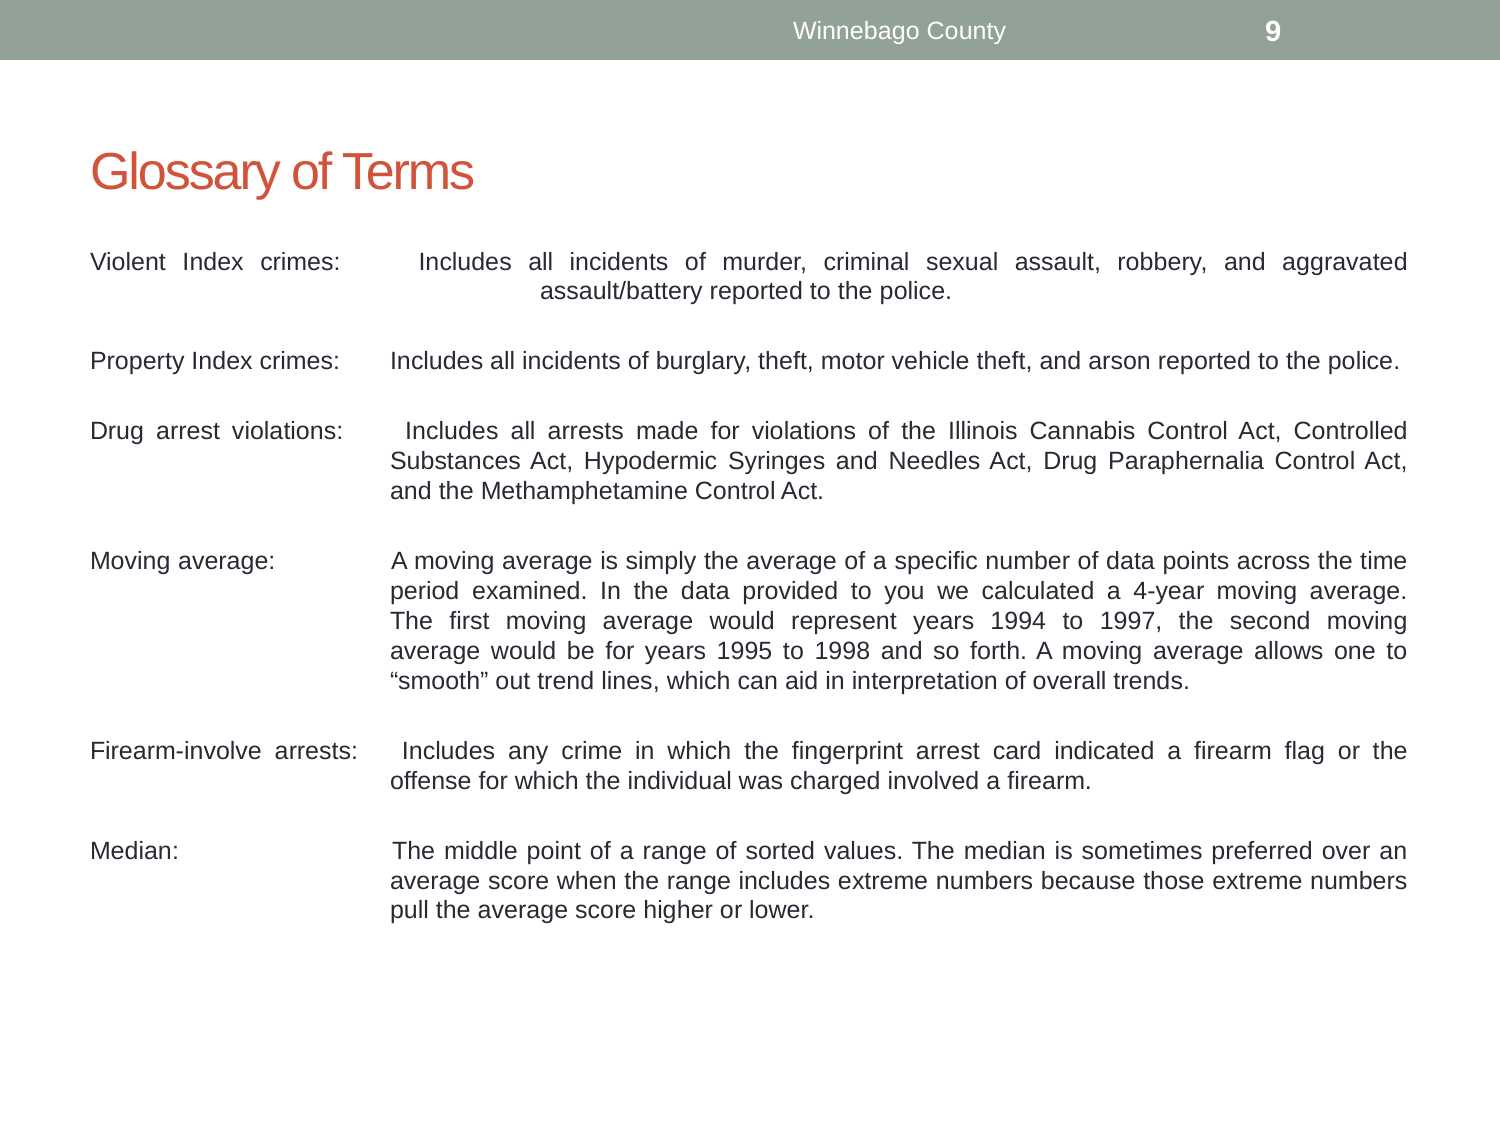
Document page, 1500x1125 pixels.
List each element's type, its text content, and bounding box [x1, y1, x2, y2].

footer Winnebago County [562, 3, 1238, 57]
title Glossary of Terms [75, 87, 1425, 237]
slide_number 9 [1250, 3, 1425, 57]
list Violent Index crimes: Includes all incidents of murder, criminal sexual assault, robbery, and aggravated assault/battery reported to the police. Property Index crimes: Includes all incidents of burglary, theft, motor vehicle theft, and arson reported to the police. Drug arrest violations: Includes all arrests made for violations of the Illinois Cannabis Control Act, Controlled Substances Act, Hypodermic Syringes and Needles Act, Drug Paraphernalia Control Act, and the Methamphetamine Control Act. Moving average: A moving average is simply the average of a specific number of data points across the time period examined. In the data provided to you we calculated a 4-year moving average. The first moving average would represent years 1994 to 1997, the second moving average would be for years 1995 to 1998 and so forth. A moving average allows one to “smooth” out trend lines, which can aid in interpretation of overall trends. Firearm-involve arrests: Includes any crime in which the fingerprint arrest card indicated a firearm flag or the offense for which the individual was charged involved a firearm. Median: The middle point of a range of sorted values. The median is sometimes preferred over an average score when the range includes extreme numbers because those extreme numbers pull the average score higher or lower. [75, 237, 1425, 1063]
